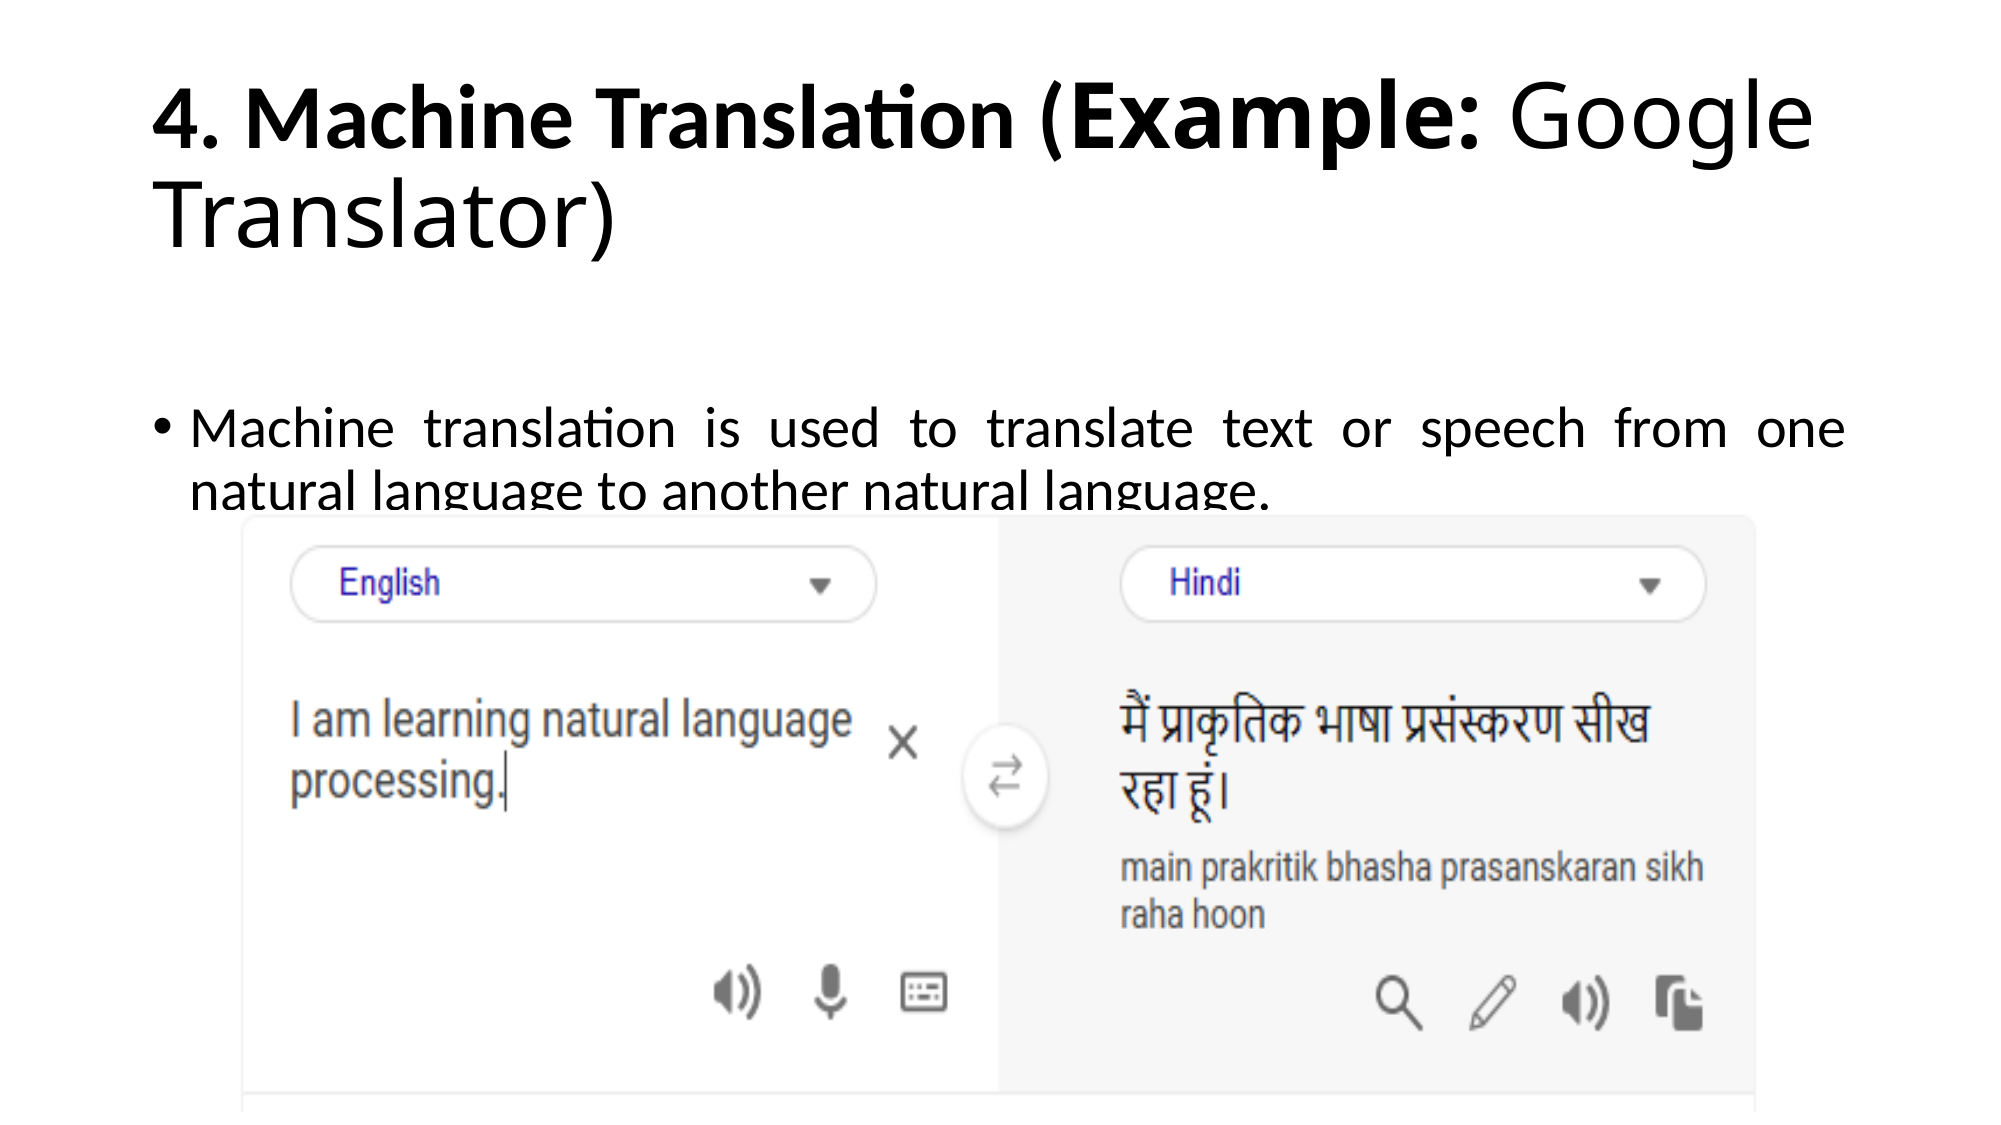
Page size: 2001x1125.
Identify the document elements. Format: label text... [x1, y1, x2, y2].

list Machine translation is used to translate text or speech from one natural language to another natural language. [137, 299, 1863, 1014]
title 4. Machine Translation (Example: Google Translator) [137, 59, 1863, 278]
picture [223, 510, 1780, 1112]
